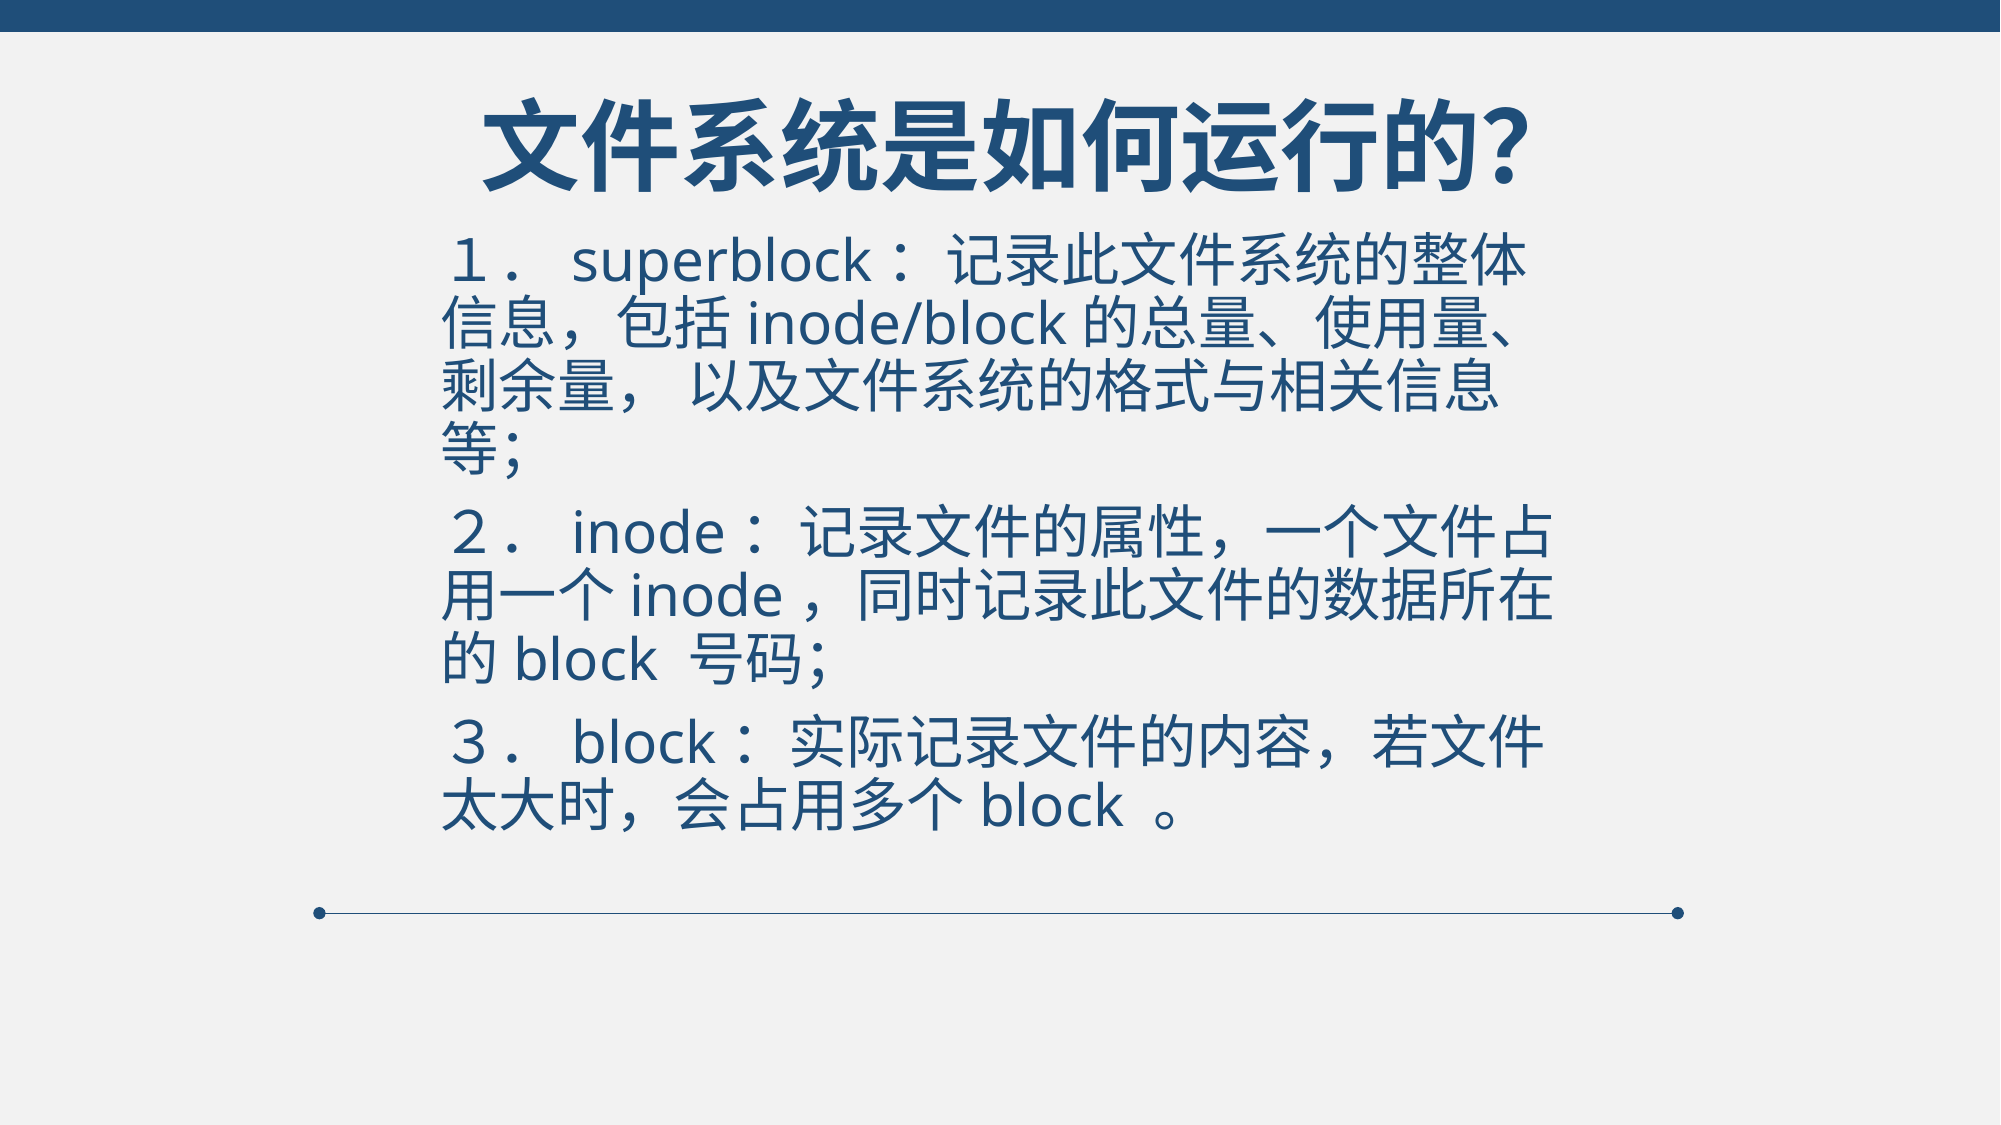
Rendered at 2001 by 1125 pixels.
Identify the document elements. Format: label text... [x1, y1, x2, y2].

list 文件系统是如何运行的？ [112, 89, 1949, 371]
list １．superblock：记录此文件系统的整体信息，包括inode/block的总量、使用量、剩余量， 以及文件系统的格式与相关信息等； ２．inode：记录文件的属性，一个文件占用一个inode，同时记录此文件的数据所在的block 号码； ３．block：实际记录文件的内容，若文件太大时，会占用多个block 。 [426, 371, 1574, 907]
